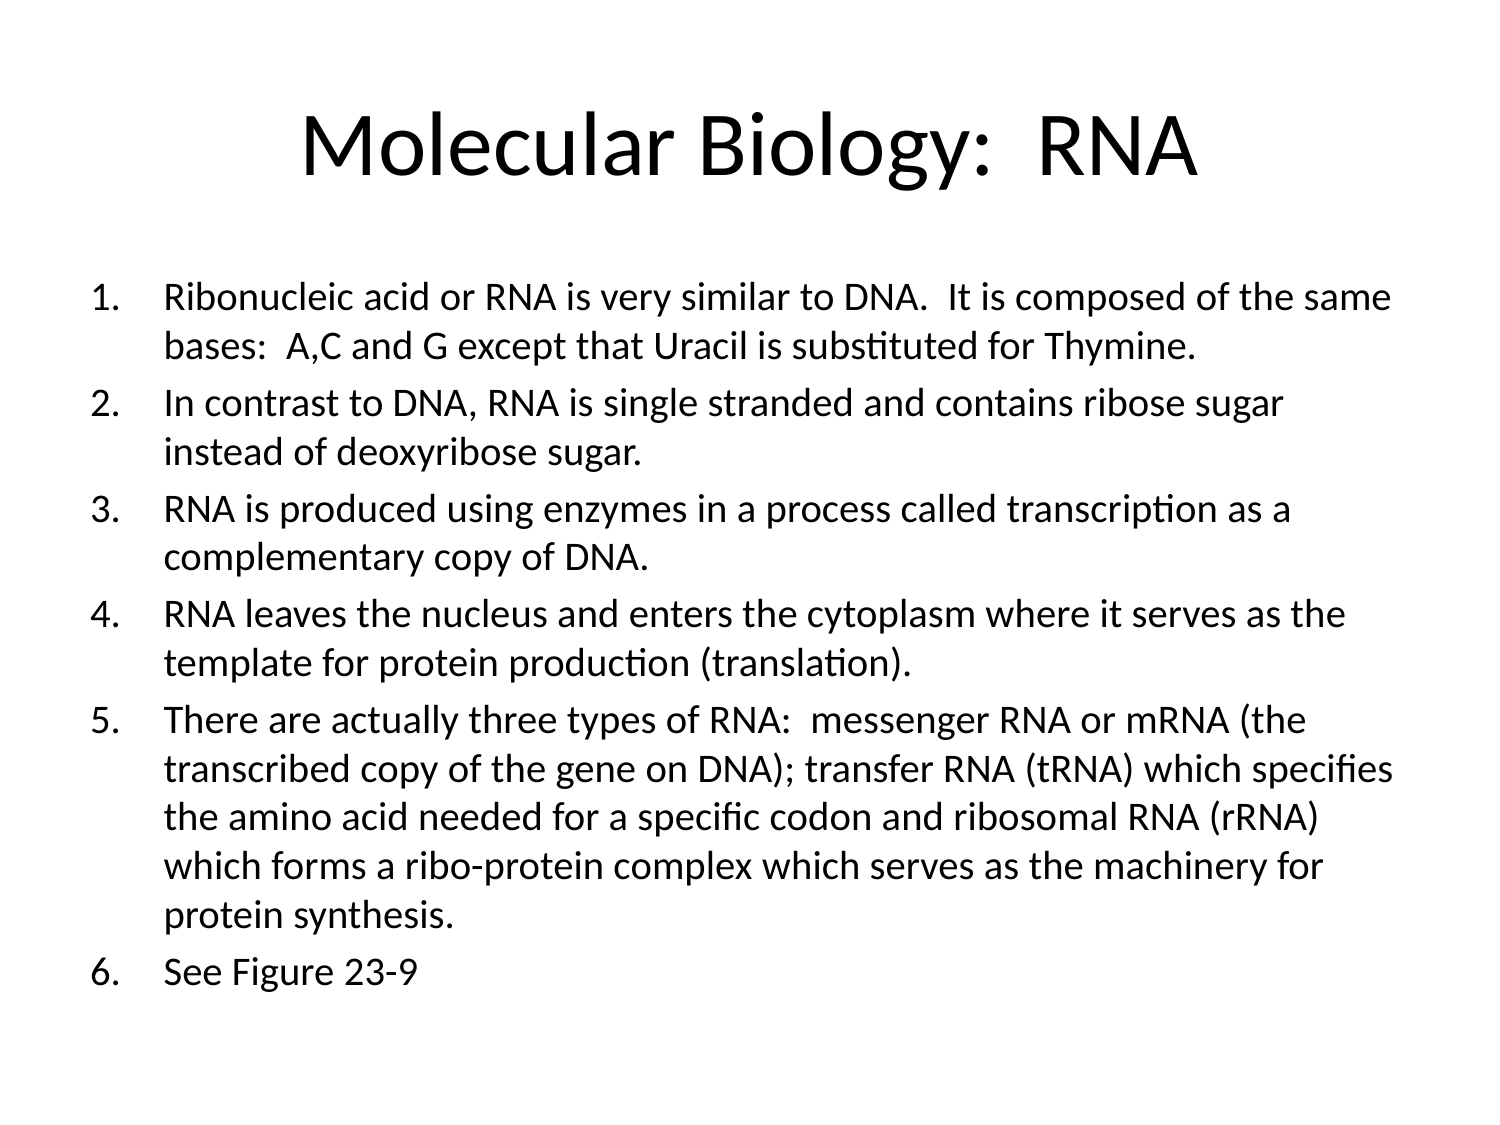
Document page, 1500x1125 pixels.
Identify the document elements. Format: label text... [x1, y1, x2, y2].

list Ribonucleic acid or RNA is very similar to DNA. It is composed of the same bases: A,C and G except that Uracil is substituted for Thymine. In contrast to DNA, RNA is single stranded and contains ribose sugar instead of deoxyribose sugar. RNA is produced using enzymes in a process called transcription as a complementary copy of DNA. RNA leaves the nucleus and enters the cytoplasm where it serves as the template for protein production (translation). There are actually three types of RNA: messenger RNA or mRNA (the transcribed copy of the gene on DNA); transfer RNA (tRNA) which specifies the amino acid needed for a specific codon and ribosomal RNA (rRNA) which forms a ribo-protein complex which serves as the machinery for protein synthesis. See Figure 23-9 [75, 262, 1425, 1005]
title Molecular Biology: RNA [75, 45, 1425, 233]
